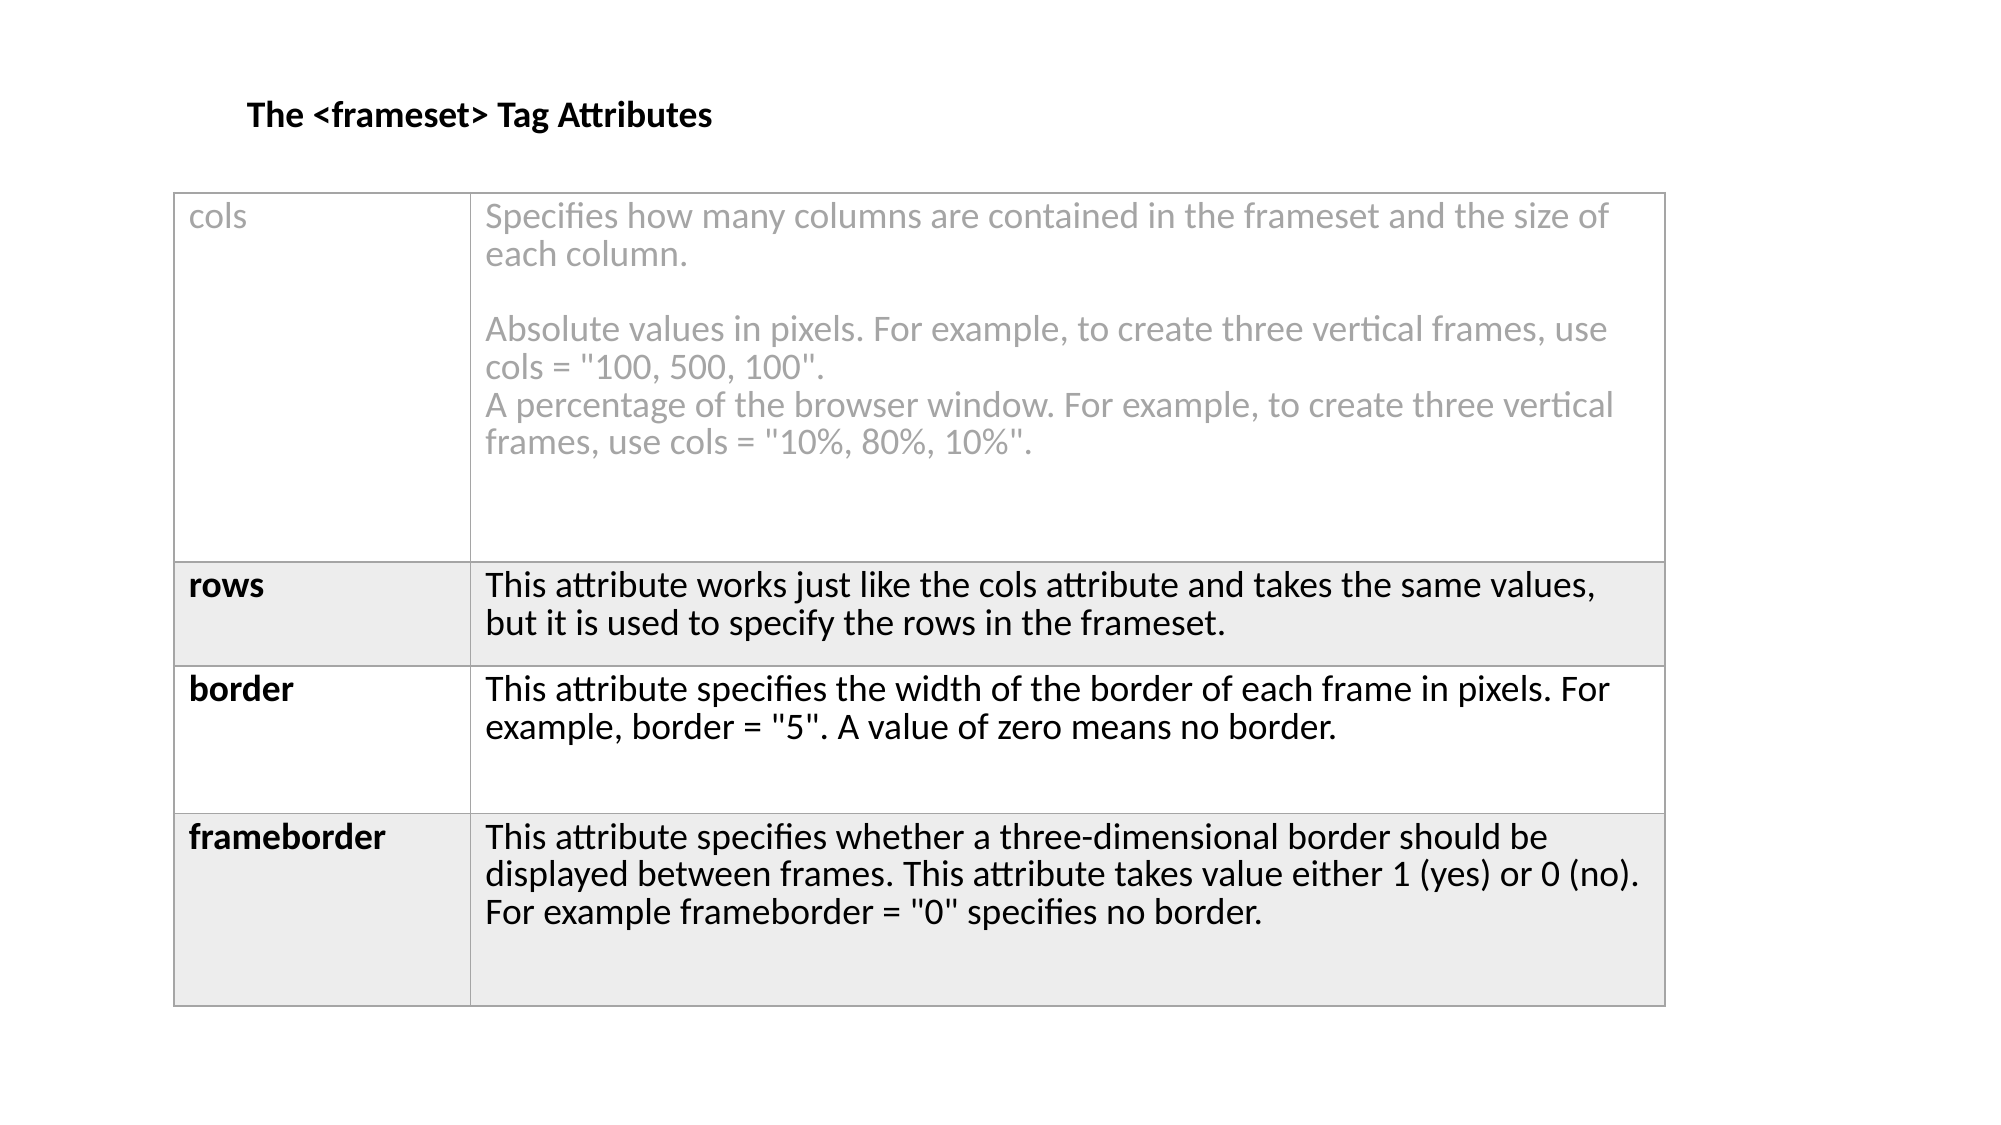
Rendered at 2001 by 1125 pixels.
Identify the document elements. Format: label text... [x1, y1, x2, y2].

text_box The <frameset> Tag Attributes [232, 82, 729, 142]
table_cell border [175, 667, 470, 813]
table_cell This attribute specifies whether a three-dimensional border should be displayed between frames. This attribute takes value either 1 (yes) or 0 (no). For example frameborder = "0" specifies no border. [471, 814, 1664, 1005]
table_cell rows [175, 563, 470, 665]
table_cell frameborder [175, 814, 470, 1005]
table_header Specifies how many columns are contained in the frameset and the size of each column. Absolute values in pixels. For example, to create three vertical frames, use cols = "100, 500, 100". A percentage of the browser window. For example, to create three vertical frames, use cols = "10%, 80%, 10%". [471, 194, 1664, 561]
table_cell This attribute works just like the cols attribute and takes the same values, but it is used to specify the rows in the frameset. [471, 563, 1664, 665]
table_cell This attribute specifies the width of the border of each frame in pixels. For example, border = "5". A value of zero means no border. [471, 667, 1664, 813]
table_header cols [175, 194, 470, 561]
